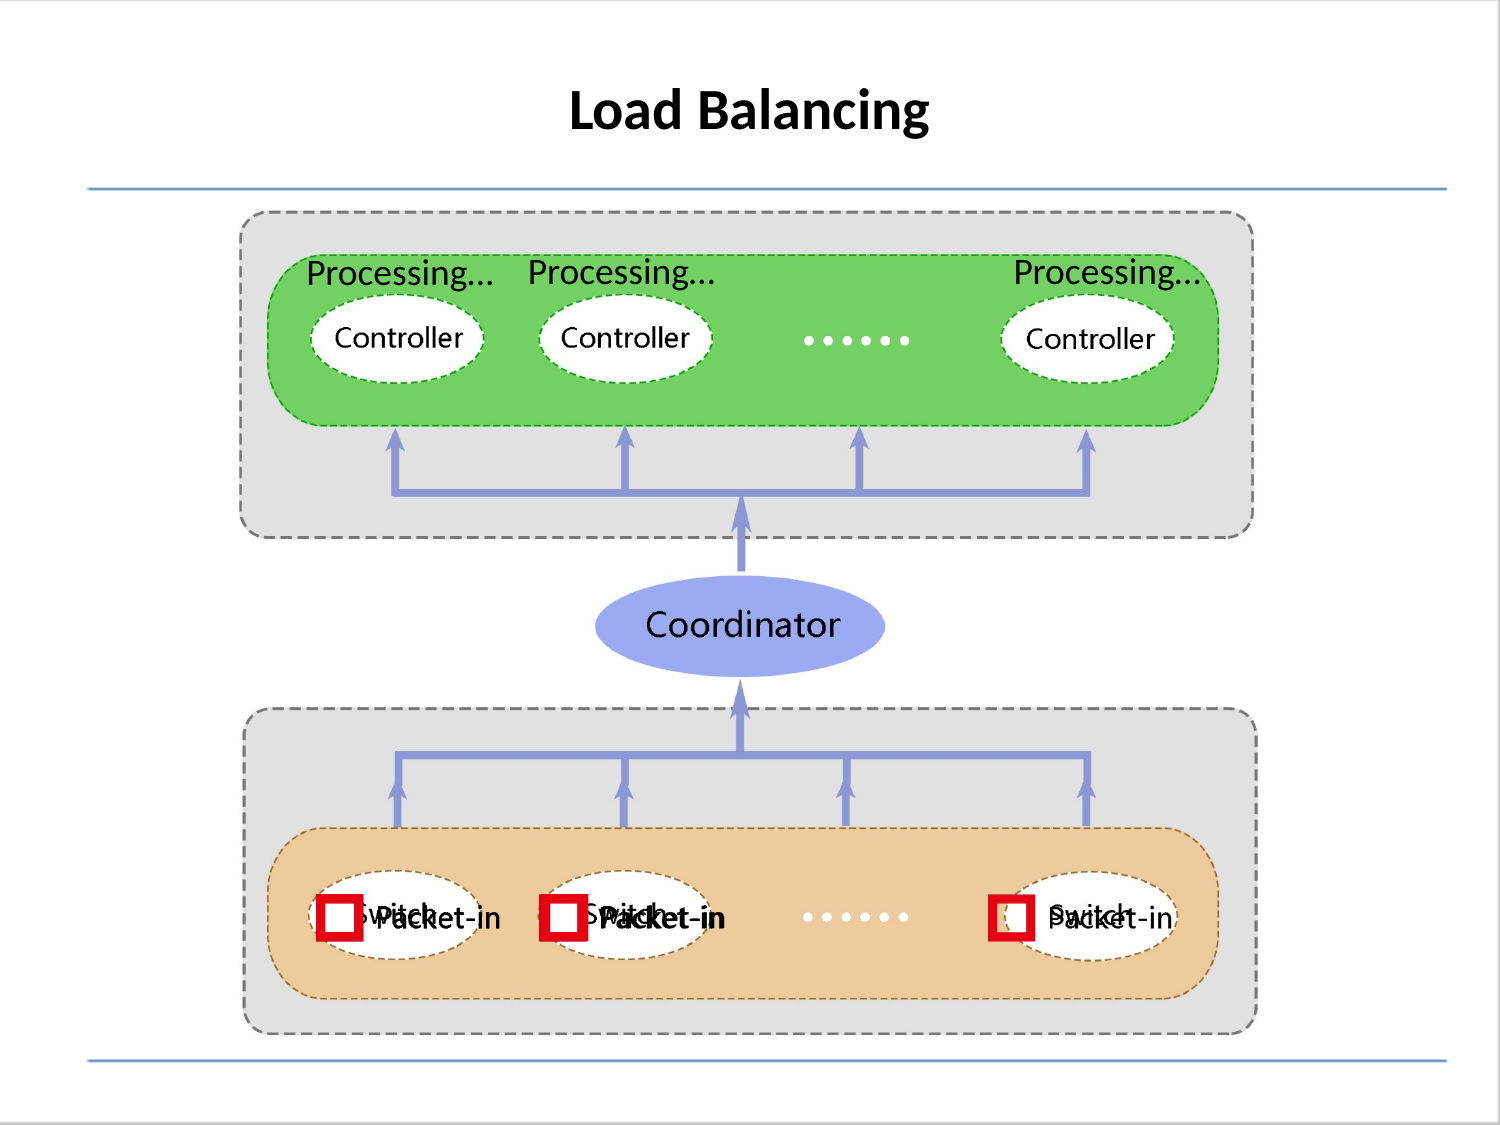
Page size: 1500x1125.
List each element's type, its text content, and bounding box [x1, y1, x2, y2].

title Load Balancing [75, 12, 1425, 200]
picture [0, 0, 1500, 1125]
